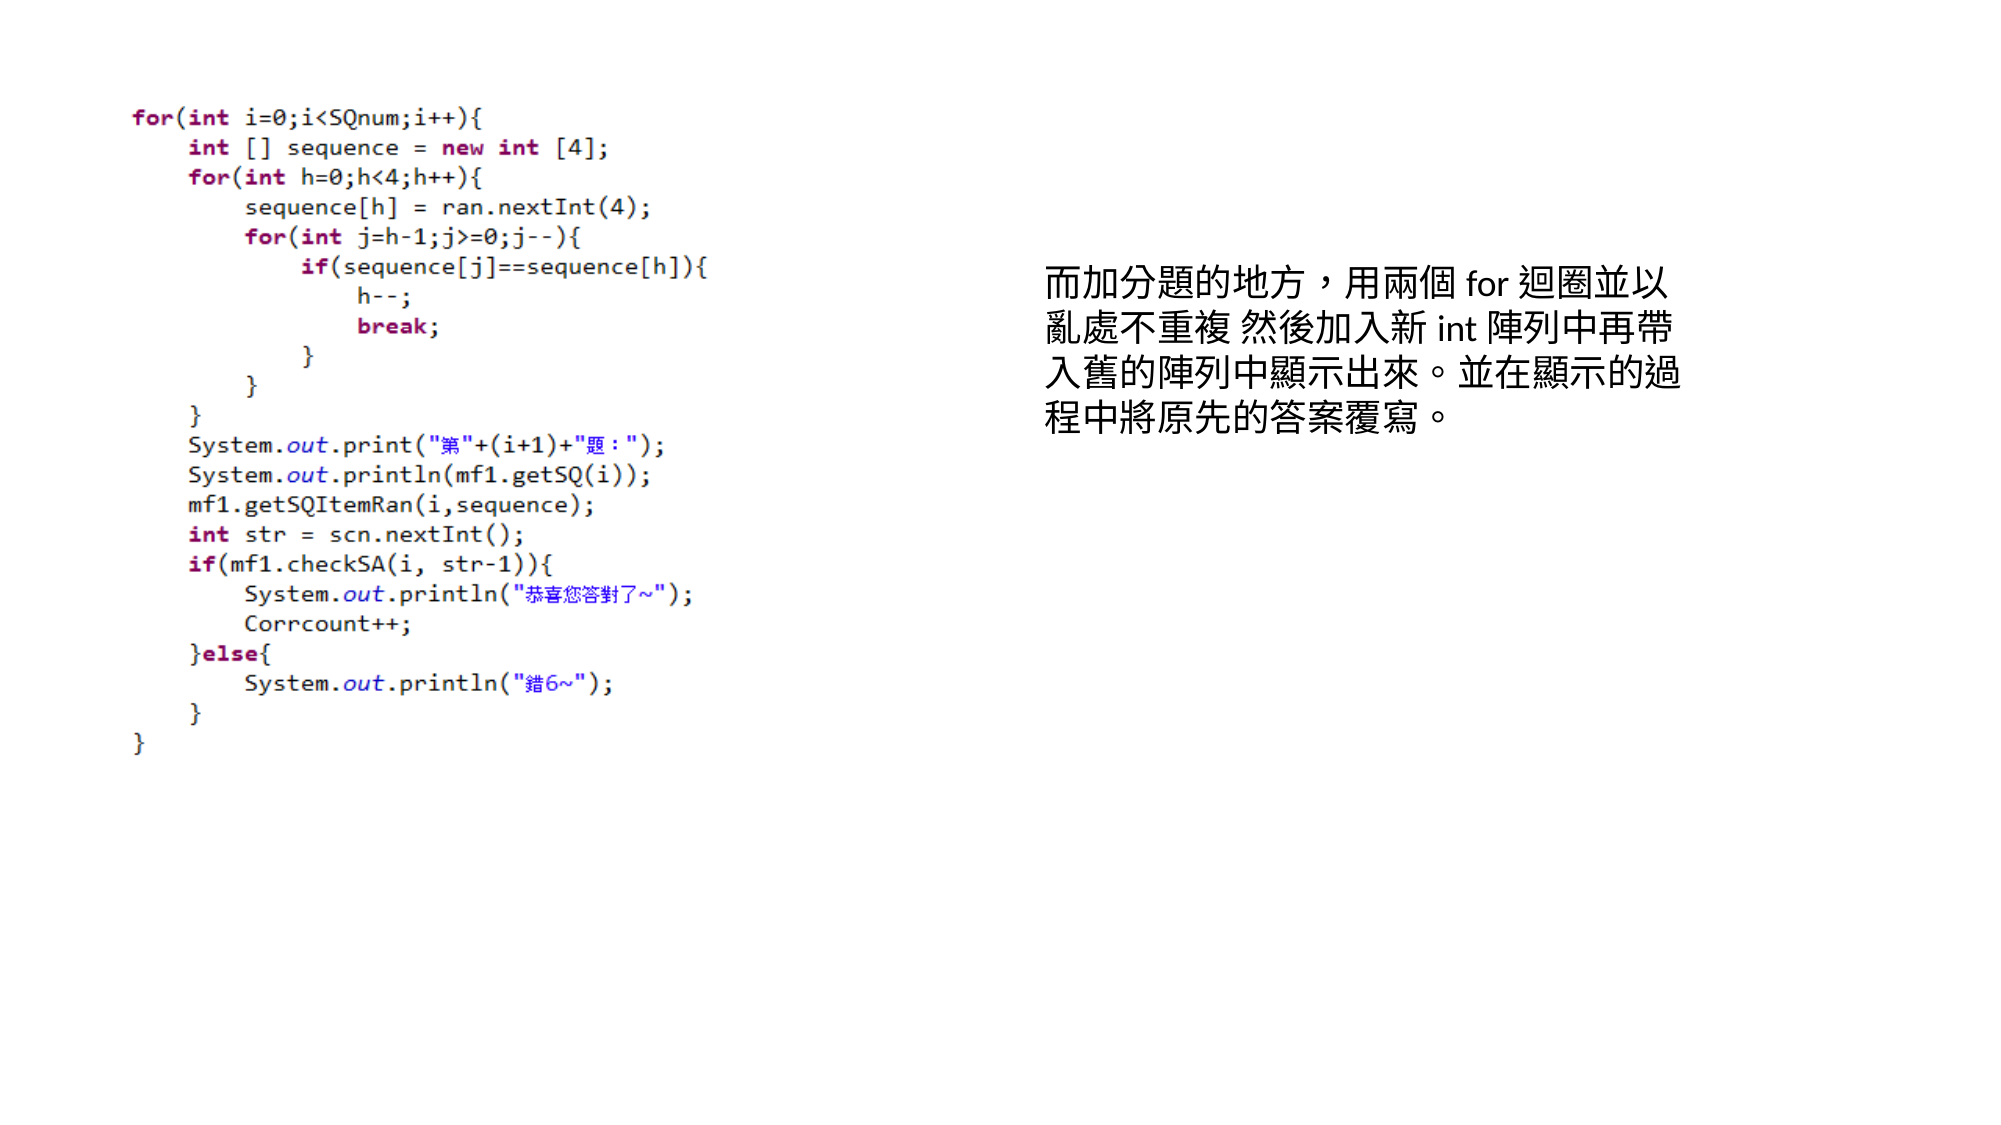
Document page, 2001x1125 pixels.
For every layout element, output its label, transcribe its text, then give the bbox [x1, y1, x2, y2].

text_box 而加分題的地方，用兩個for迴圈並以亂處不重複 然後加入新int陣列中再帶入舊的陣列中顯示出來。並在顯示的過程中將原先的答案覆寫。 [1029, 251, 1705, 446]
picture [85, 105, 775, 763]
